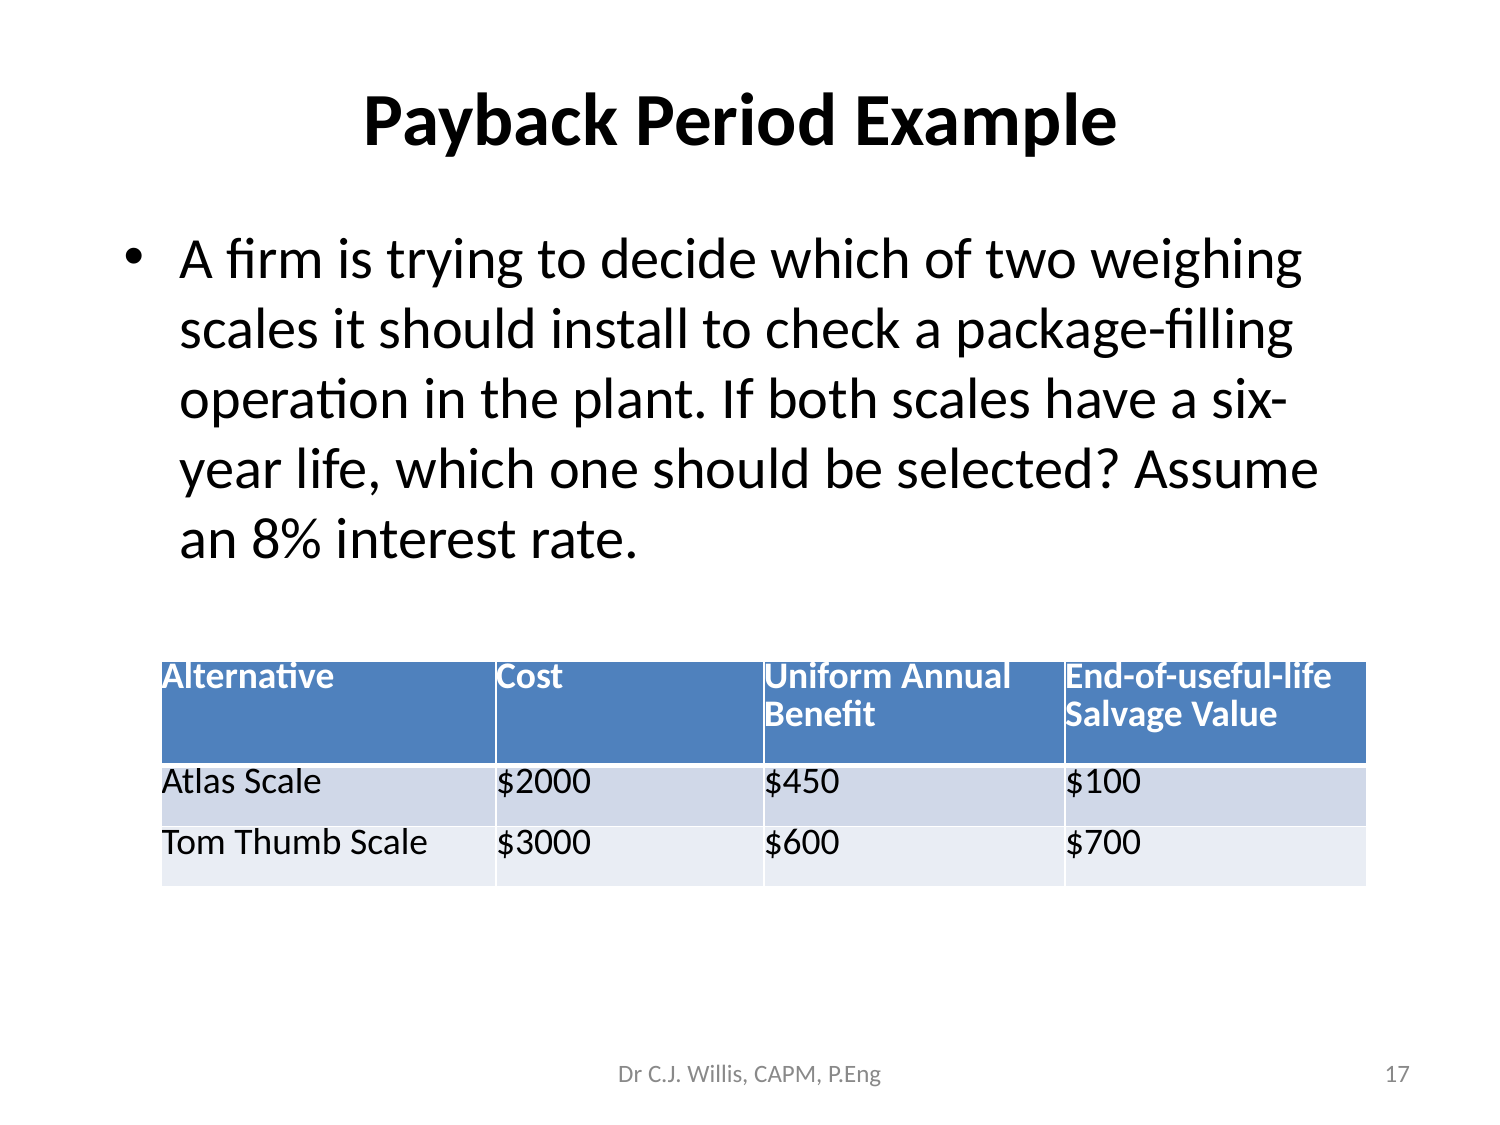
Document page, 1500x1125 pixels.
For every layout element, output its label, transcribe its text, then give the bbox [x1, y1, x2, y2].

table_cell $2000 [497, 768, 763, 826]
list A firm is trying to decide which of two weighing scales it should install to check a package-filling operation in the plant. If both scales have a six-year life, which one should be selected? Assume an 8% interest rate. [108, 212, 1367, 1005]
table_header End-of-useful-life Salvage Value [1066, 662, 1366, 763]
table_header Uniform Annual Benefit [765, 662, 1064, 763]
table_cell $100 [1066, 768, 1366, 826]
table_cell $3000 [497, 827, 763, 886]
text_box Dr C.J. Willis, CAPM, P.Eng [512, 1042, 988, 1103]
table_cell $700 [1066, 827, 1366, 886]
table_cell Tom Thumb Scale [162, 827, 495, 886]
text_box ‹#› [1074, 1042, 1425, 1103]
table_cell $600 [765, 827, 1064, 886]
table_header Cost [497, 662, 763, 763]
title Payback Period Example [75, 45, 1425, 186]
table_cell Atlas Scale [162, 768, 495, 826]
table_header Alternative [162, 662, 495, 763]
table_cell $450 [765, 768, 1064, 826]
